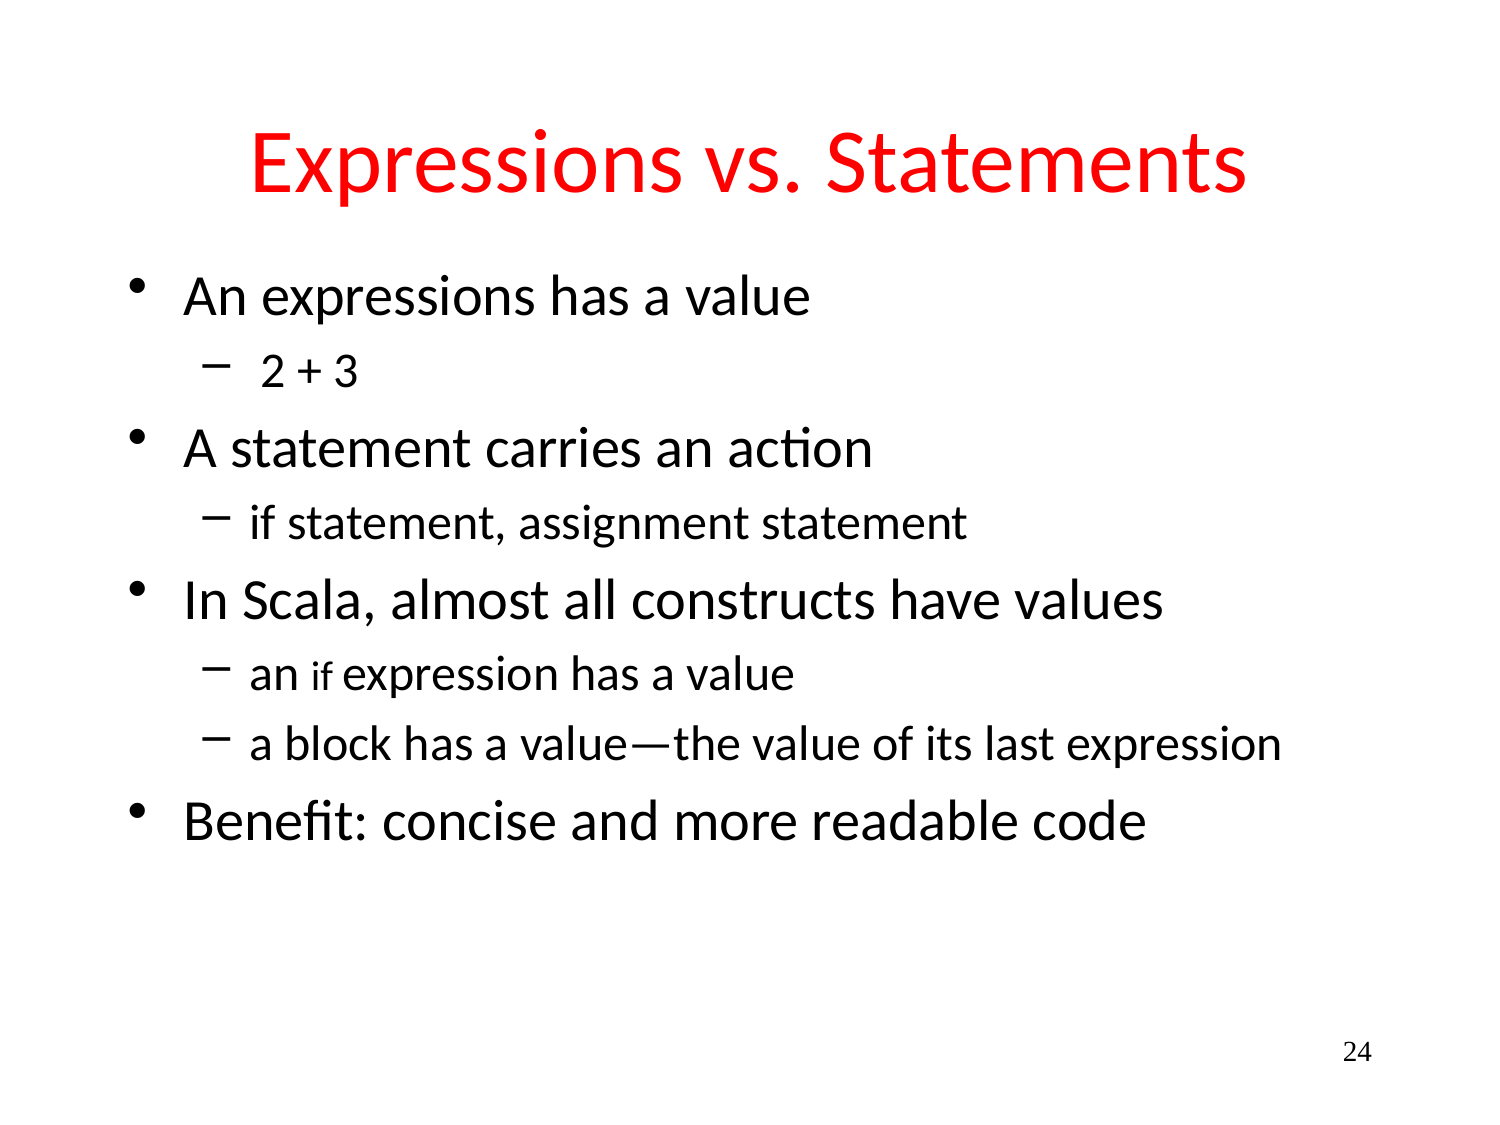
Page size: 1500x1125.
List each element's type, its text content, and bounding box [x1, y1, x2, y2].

slide_number 24 [1074, 1024, 1388, 1101]
title Expressions vs. Statements [112, 87, 1388, 226]
list An expressions has a value 2 + 3 A statement carries an action if statement, assignment statement In Scala, almost all constructs have values an if expression has a value a block has a value—the value of its last expression Benefit: concise and more readable code [112, 249, 1388, 1001]
